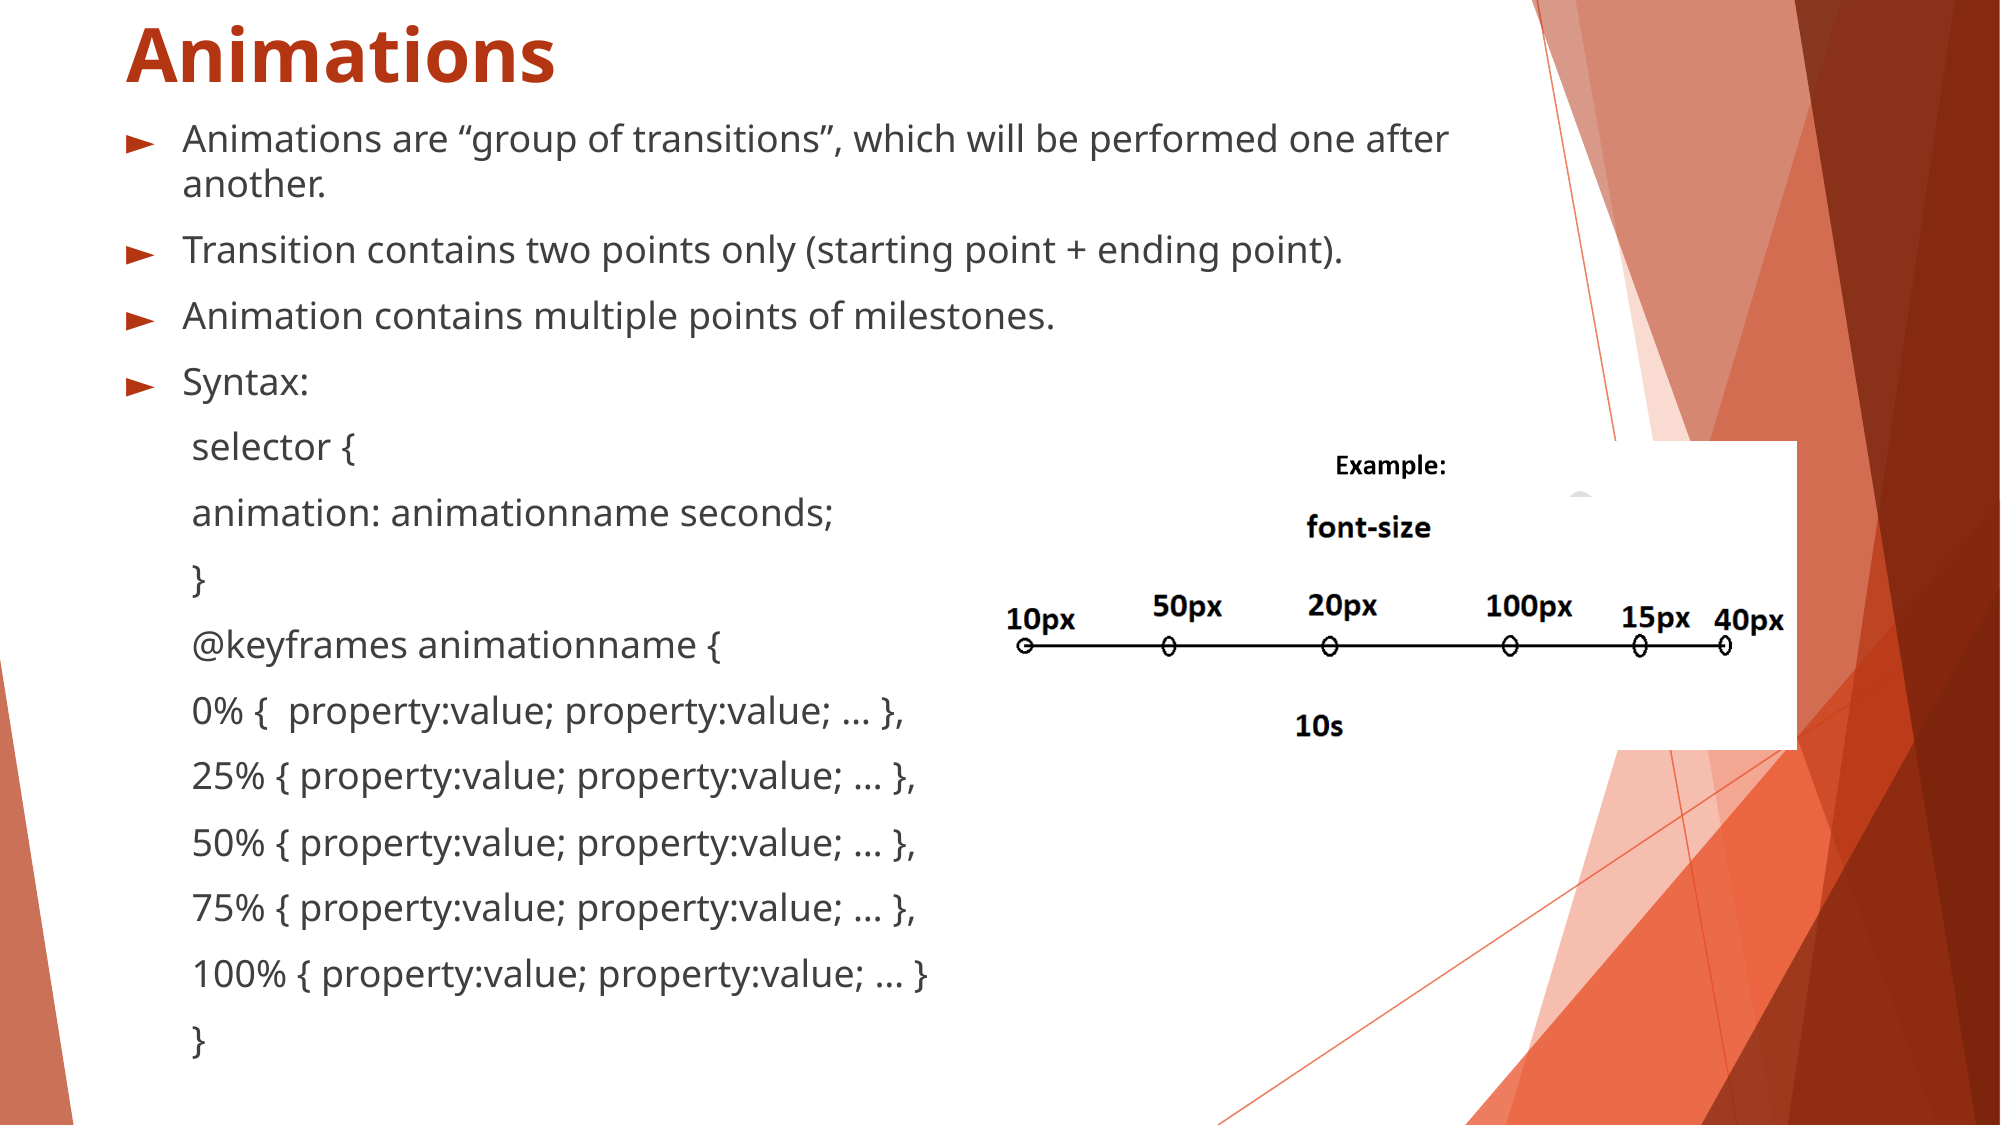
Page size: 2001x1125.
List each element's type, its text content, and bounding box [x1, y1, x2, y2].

list Animations are “group of transitions”, which will be performed one after another. Transition contains two points only (starting point + ending point). Animation contains multiple points of milestones. Syntax: selector { animation: animationname seconds; } @keyframes animationname { 0% { property:value; property:value; … }, 25% { property:value; property:value; … }, 50% { property:value; property:value; … }, 75% { property:value; property:value; … }, 100% { property:value; property:value; … } } [111, 107, 1522, 1125]
picture [999, 441, 1797, 750]
title Animations [111, 0, 1522, 107]
